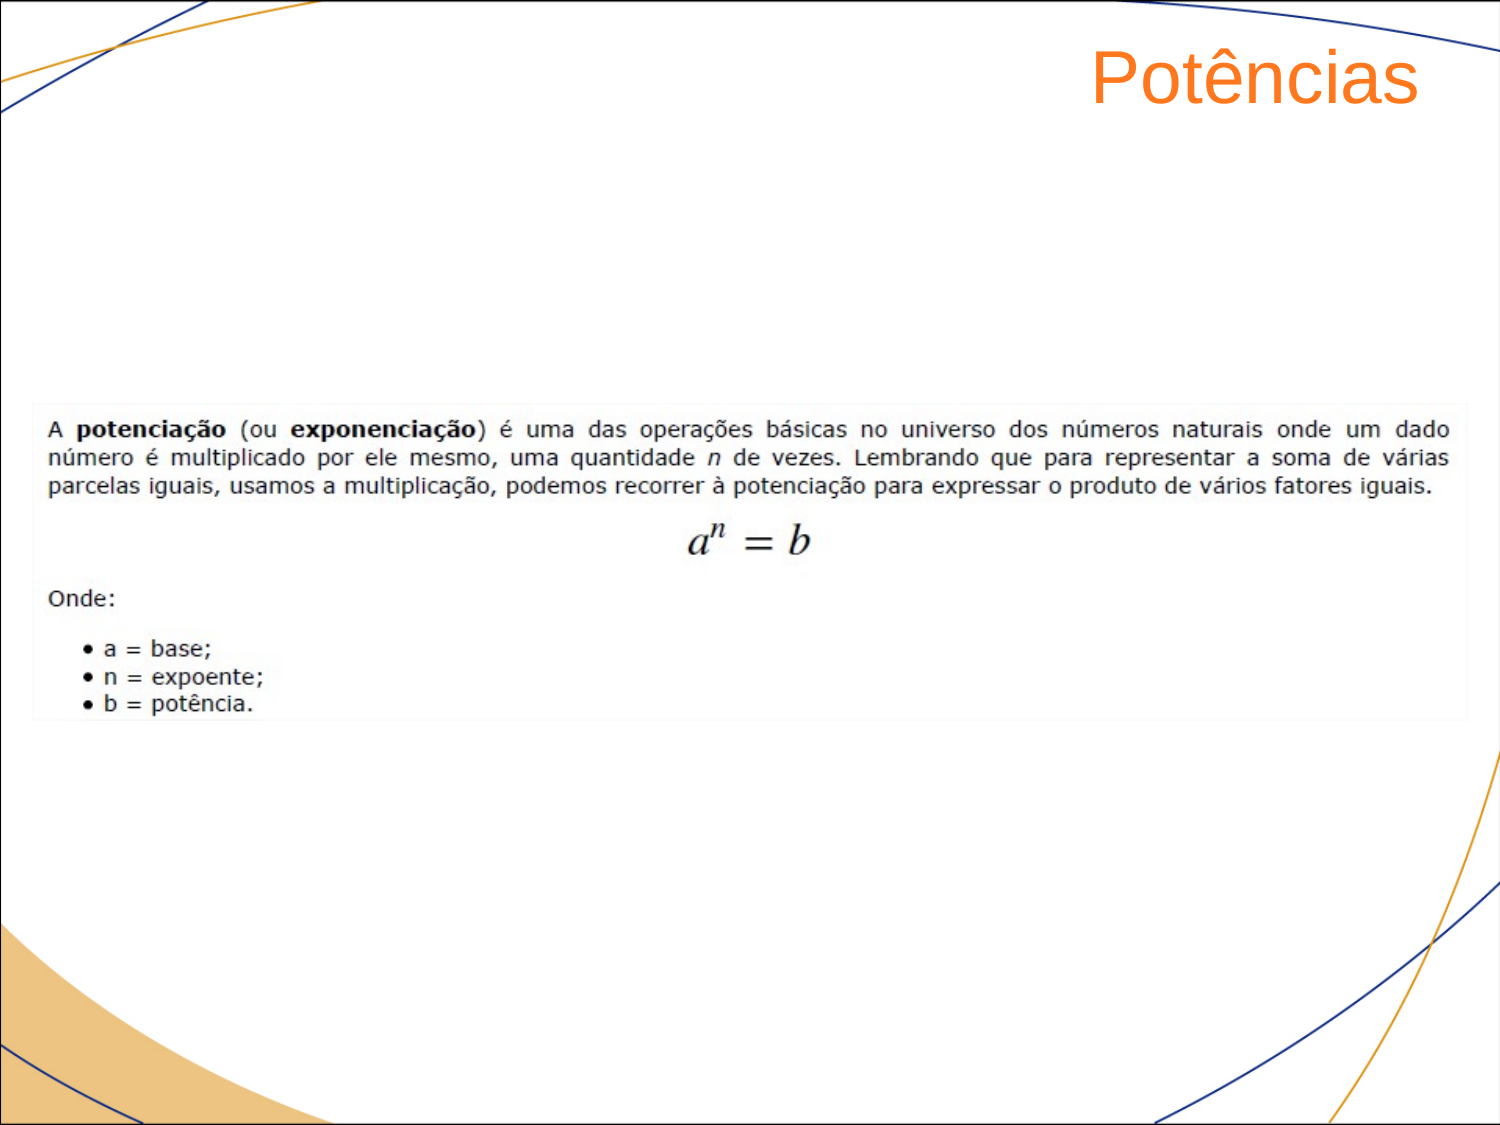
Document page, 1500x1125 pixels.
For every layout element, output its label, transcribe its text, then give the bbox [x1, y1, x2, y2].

picture [0, 0, 1500, 1125]
text_box [17, 211, 1500, 954]
text_box Potências [360, 21, 1436, 127]
picture [32, 403, 1468, 722]
